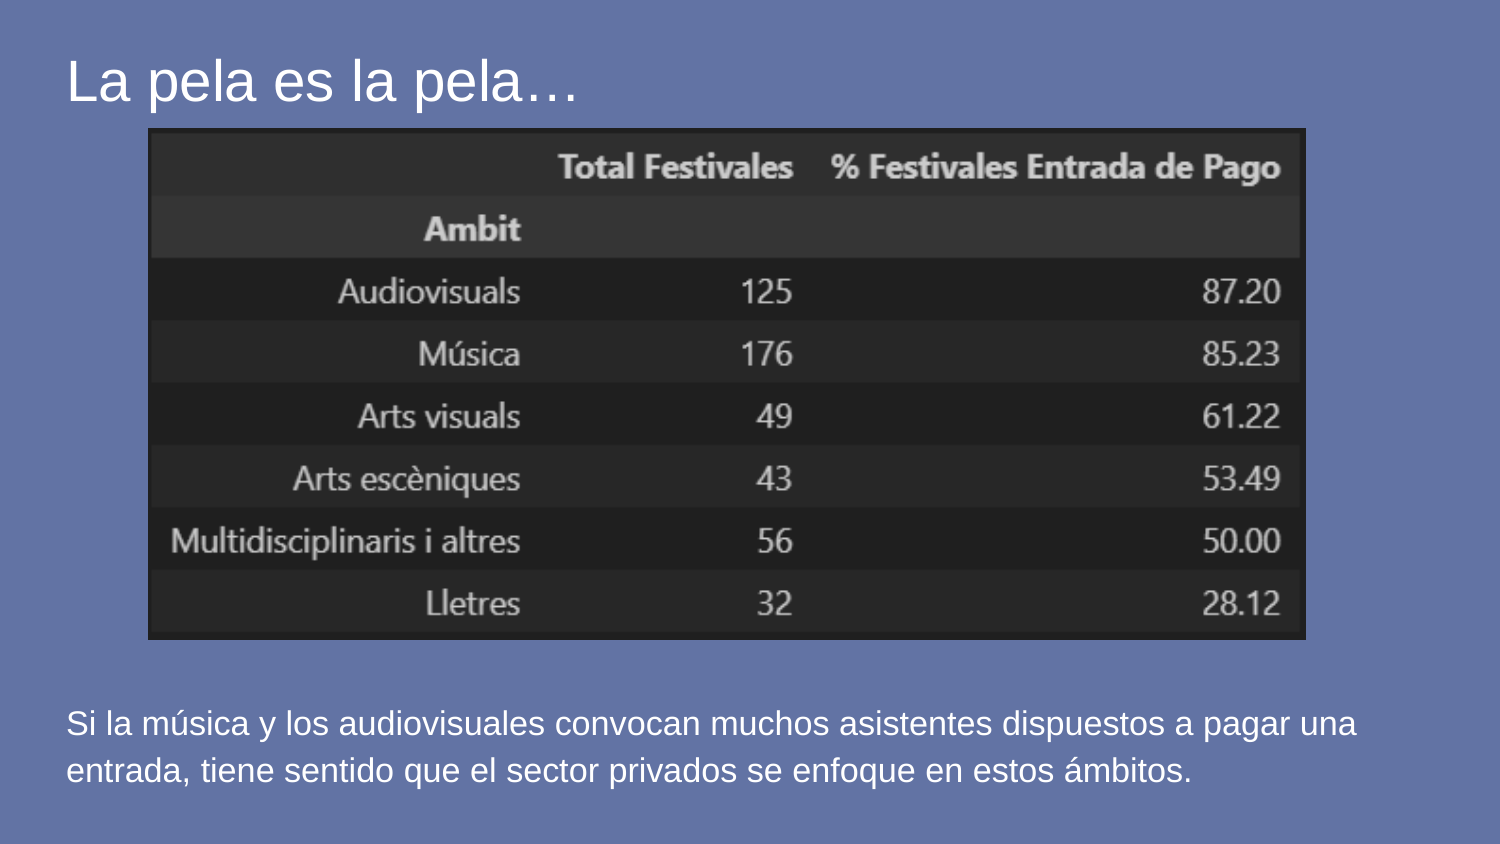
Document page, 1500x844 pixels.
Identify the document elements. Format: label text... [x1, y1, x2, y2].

list Si la música y los audiovisuales convocan muchos asistentes dispuestos a pagar una entrada, tiene sentido que el sector privados se enfoque en estos ámbitos. [51, 680, 1449, 806]
picture [148, 127, 1306, 640]
title La pela es la pela… [51, 28, 1449, 167]
